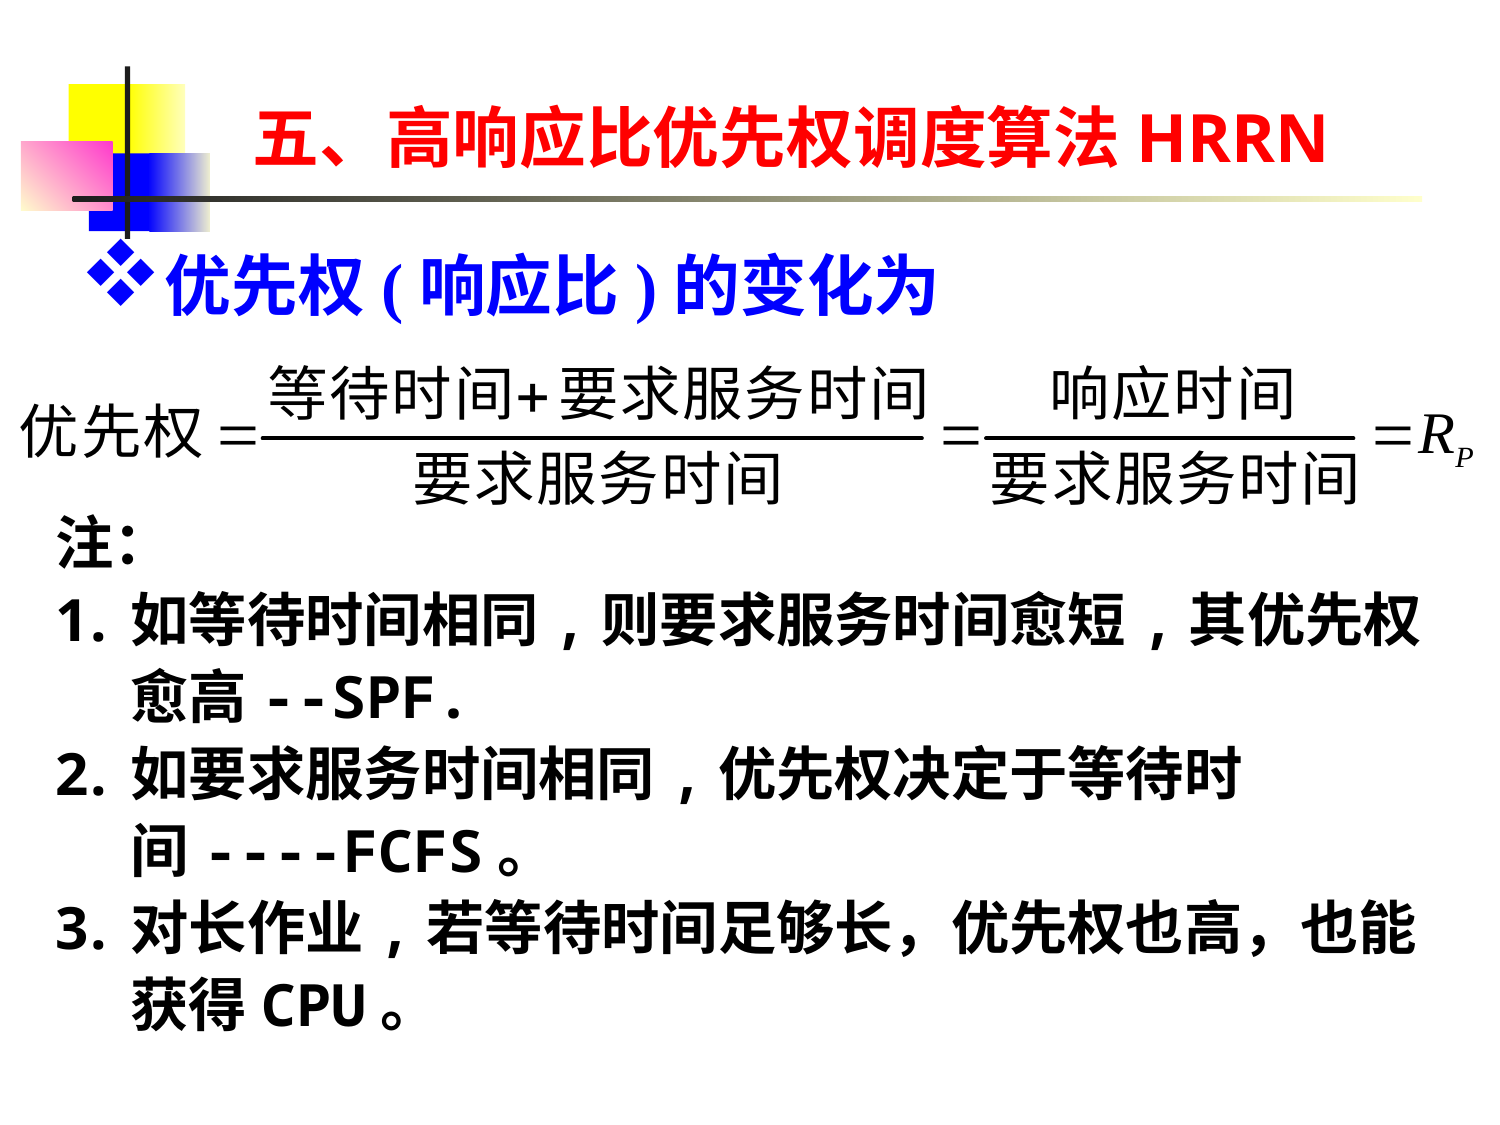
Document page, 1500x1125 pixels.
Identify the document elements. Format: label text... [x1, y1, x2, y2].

text_box 注： 如等待时间相同,则要求服务时间愈短,其优先权愈高--SPF. 如要求服务时间相同,优先权决定于等待时间----FCFS。 对长作业,若等待时间足够长，优先权也高，也能获得CPU。 [41, 536, 1459, 1046]
text_box 优先权(响应比)的变化为 [64, 196, 1303, 332]
title 五、高响应比优先权调度算法HRRN [237, 98, 1351, 184]
picture [5, 349, 1495, 527]
